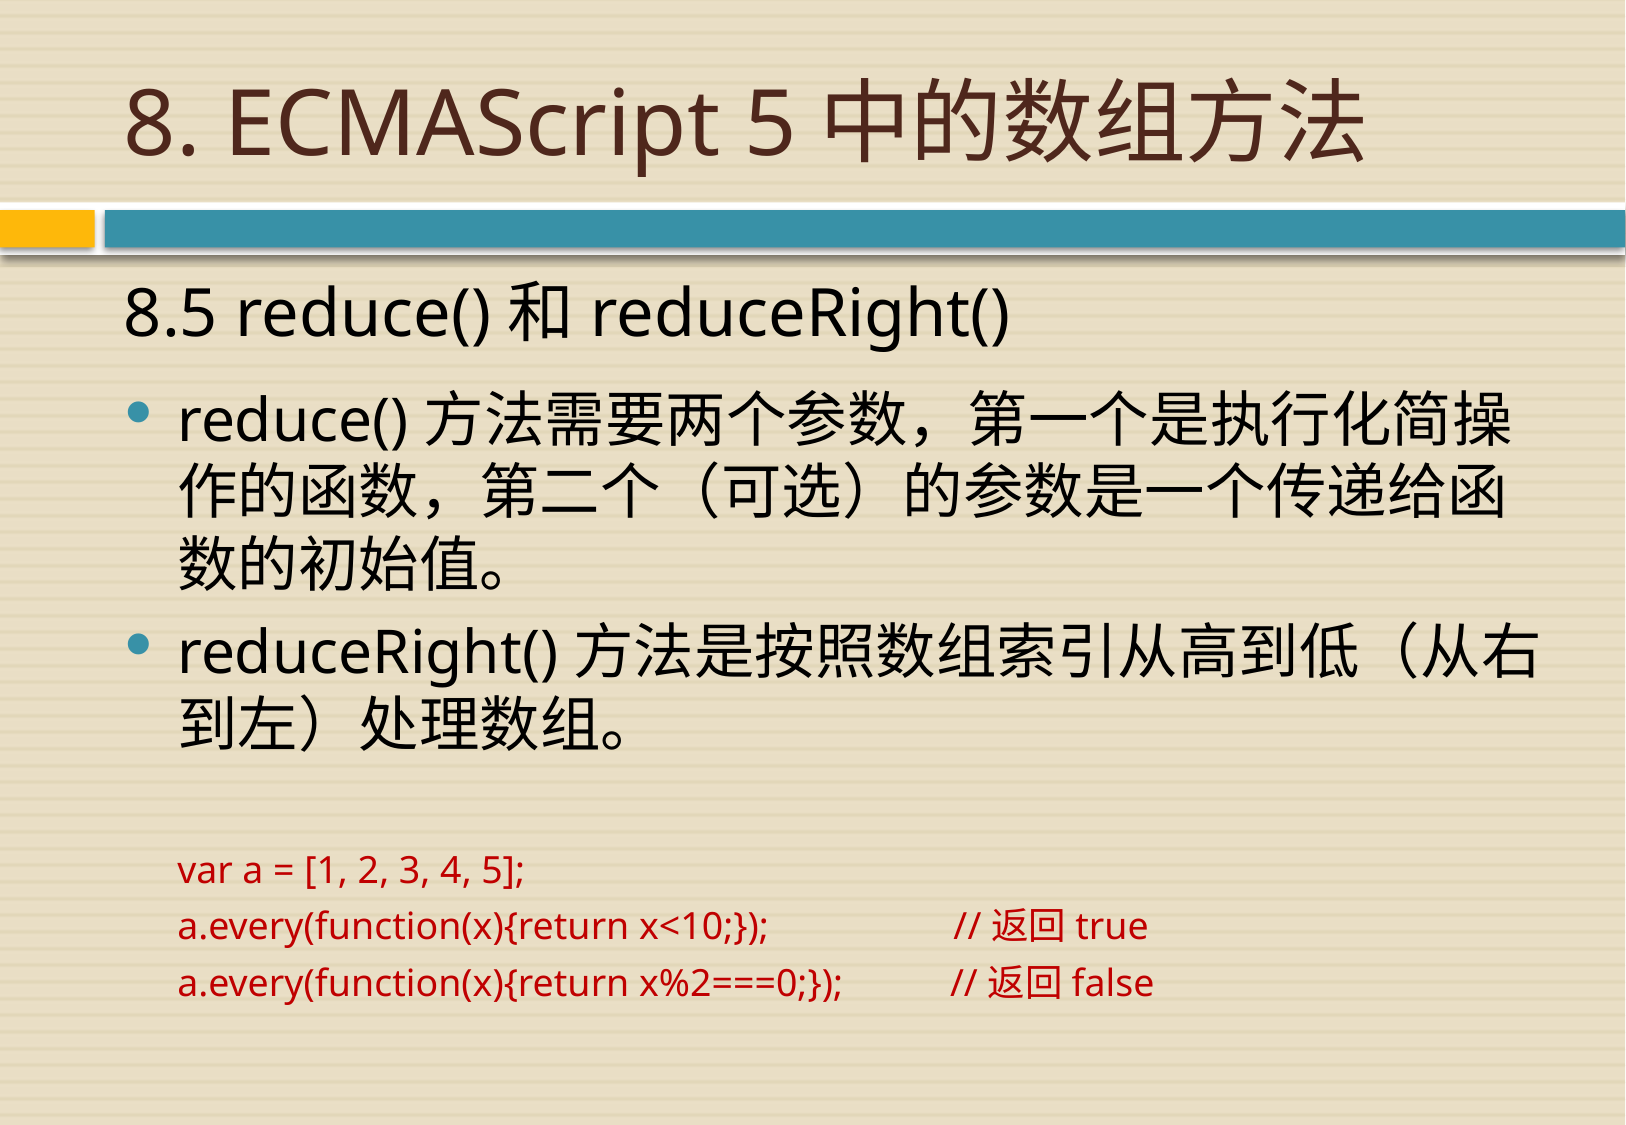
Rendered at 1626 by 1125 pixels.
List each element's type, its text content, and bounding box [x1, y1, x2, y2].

list 8.5 reduce()和reduceRight() [108, 262, 1558, 362]
title 8. ECMAScript 5中的数组方法 [108, 37, 1558, 200]
text_box reduce()方法需要两个参数，第一个是执行化简操作的函数，第二个（可选）的参数是一个传递给函数的初始值。 reduceRight()方法是按照数组索引从高到低（从右到左）处理数组。 var a = [1, 2, 3, 4, 5]; a.every(function(x){return x<10;}); //返回true a.every(function(x){return x%2===0;}); //返回false [110, 373, 1559, 1106]
